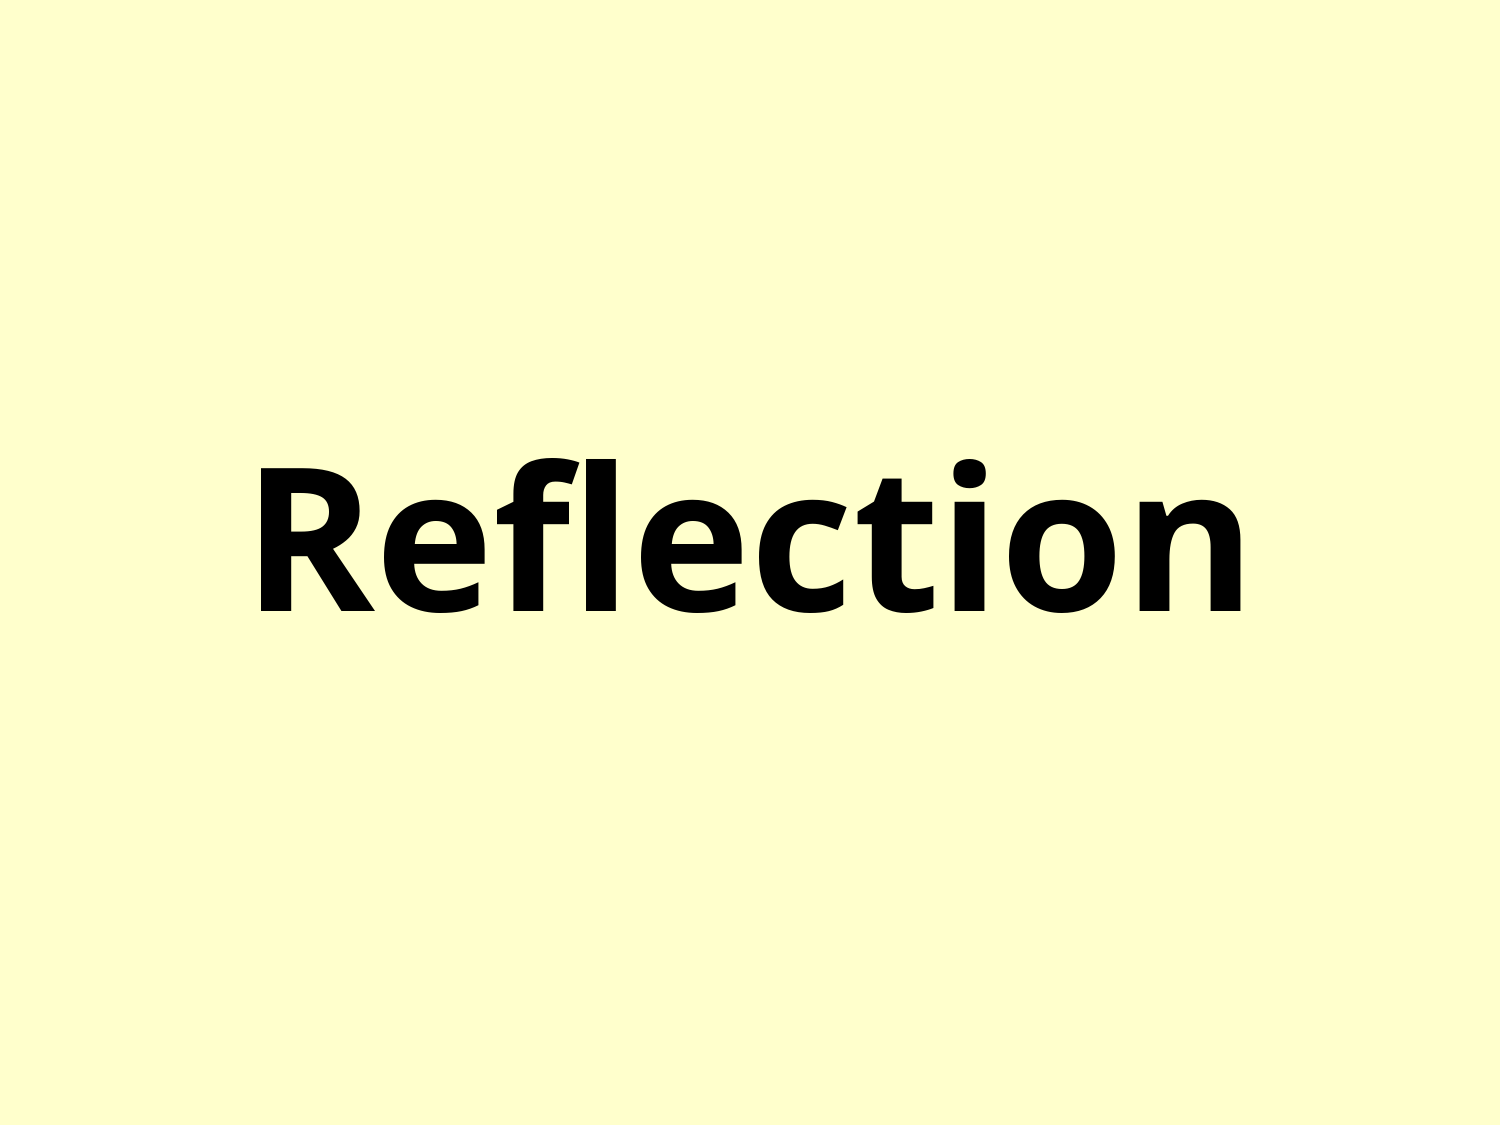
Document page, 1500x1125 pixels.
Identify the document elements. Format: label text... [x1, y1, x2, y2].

title Reflection [75, 437, 1425, 625]
